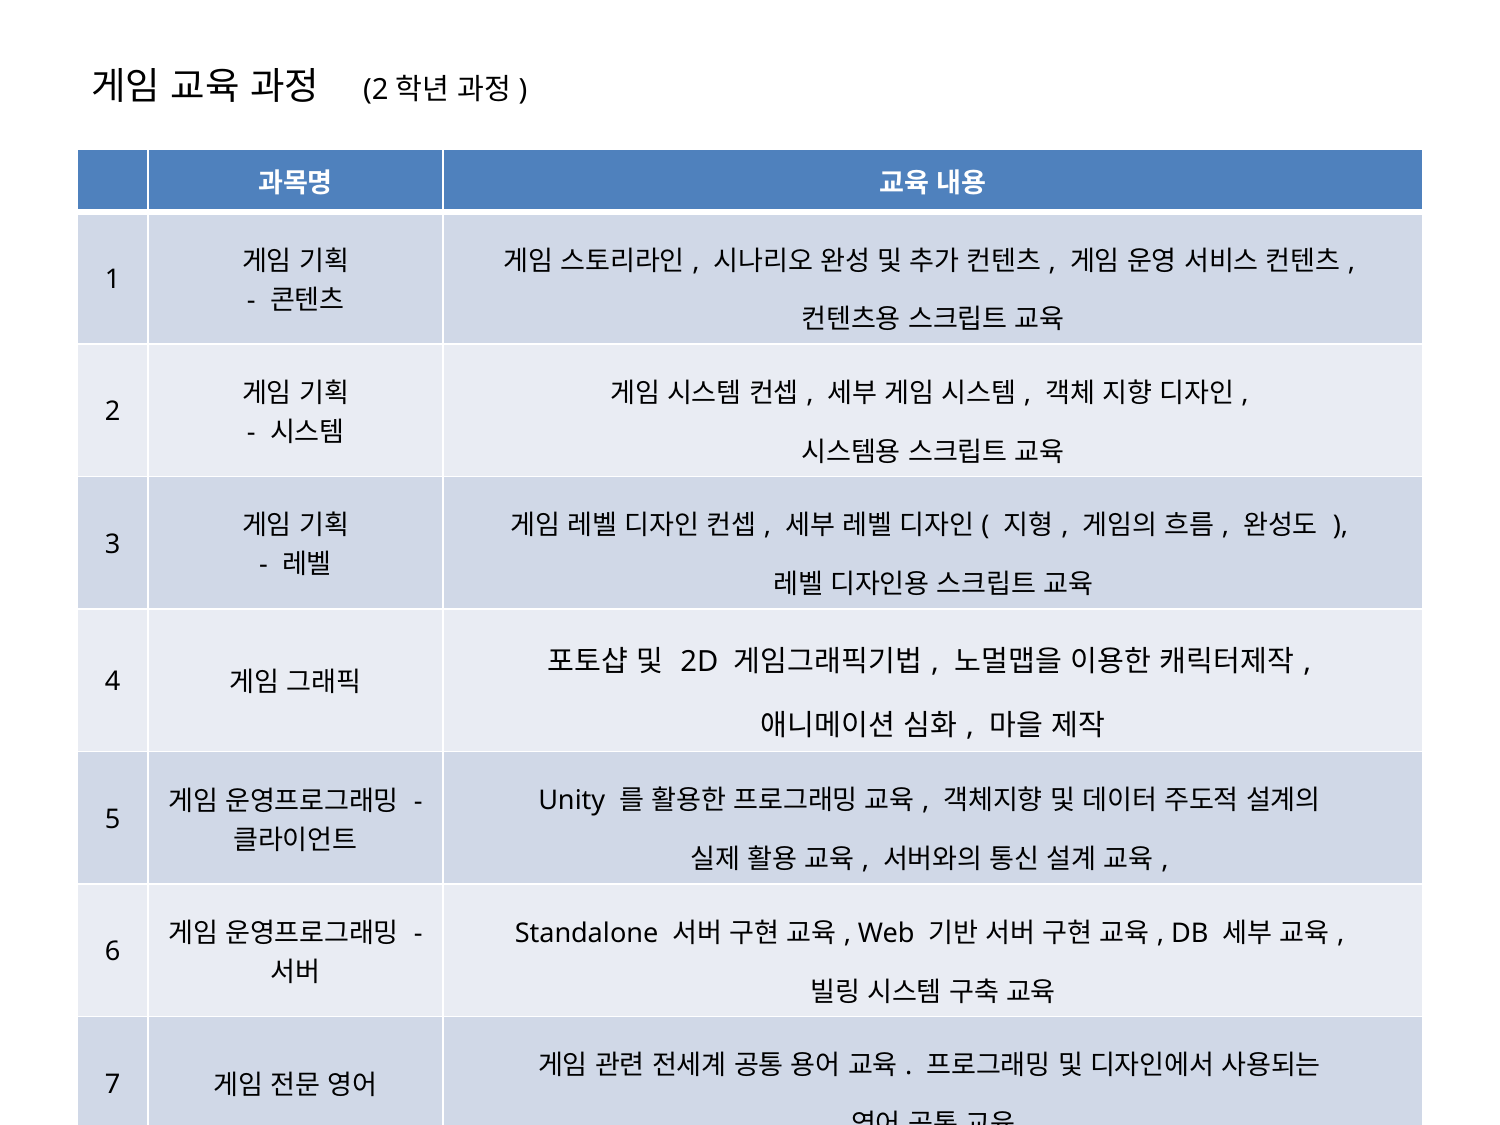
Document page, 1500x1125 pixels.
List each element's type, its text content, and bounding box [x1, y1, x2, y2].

table_header 교육 내용 [444, 150, 1422, 209]
table_cell 7 [78, 1017, 147, 1125]
table_cell 게임 전문 영어 [149, 1017, 442, 1125]
table_cell Unity 를 활용한 프로그래밍 교육, 객체지향 및 데이터 주도적 설계의 실제 활용 교육, 서버와의 통신 설계 교육, [444, 752, 1422, 883]
table_cell 게임 기획 - 시스템 [149, 345, 442, 476]
table_cell 6 [78, 885, 147, 1016]
table_cell Standalone 서버 구현 교육, Web 기반 서버 구현 교육, DB 세부 교육, 빌링 시스템 구축 교육 [444, 885, 1422, 1016]
table_cell 게임 스토리라인, 시나리오 완성 및 추가 컨텐츠, 게임 운영 서비스 컨텐츠, 컨텐츠용 스크립트 교육 [444, 215, 1422, 343]
table_cell 게임 시스템 컨셉, 세부 게임 시스템, 객체 지향 디자인, 시스템용 스크립트 교육 [444, 345, 1422, 476]
table_header 과목명 [149, 150, 442, 209]
table_cell 게임 관련 전세계 공통 용어 교육. 프로그래밍 및 디자인에서 사용되는 영어 공통 교육 [444, 1017, 1422, 1125]
table_cell 3 [78, 477, 147, 608]
table_cell 게임 레벨 디자인 컨셉, 세부 레벨 디자인( 지형, 게임의 흐름, 완성도 ), 레벨 디자인용 스크립트 교육 [444, 477, 1422, 608]
table_cell 포토샵 및 2D 게임그래픽기법, 노멀맵을 이용한 캐릭터제작, 애니메이션 심화, 마을 제작 [444, 610, 1422, 751]
table_cell 게임 기획 - 콘텐츠 [149, 215, 442, 343]
table_cell 1 [78, 215, 147, 343]
text_box (2학년 과정) [348, 63, 585, 113]
table_cell 게임 운영프로그래밍 - 서버 [149, 885, 442, 1016]
text_box 게임 교육 과정 [76, 54, 372, 115]
table_header [78, 150, 147, 209]
table_cell 게임 그래픽 [149, 610, 442, 751]
table_cell 게임 기획 - 레벨 [149, 477, 442, 608]
table_cell 게임 운영프로그래밍 - 클라이언트 [149, 752, 442, 883]
table_cell 4 [78, 610, 147, 751]
table_cell 2 [78, 345, 147, 476]
table_cell 5 [78, 752, 147, 883]
